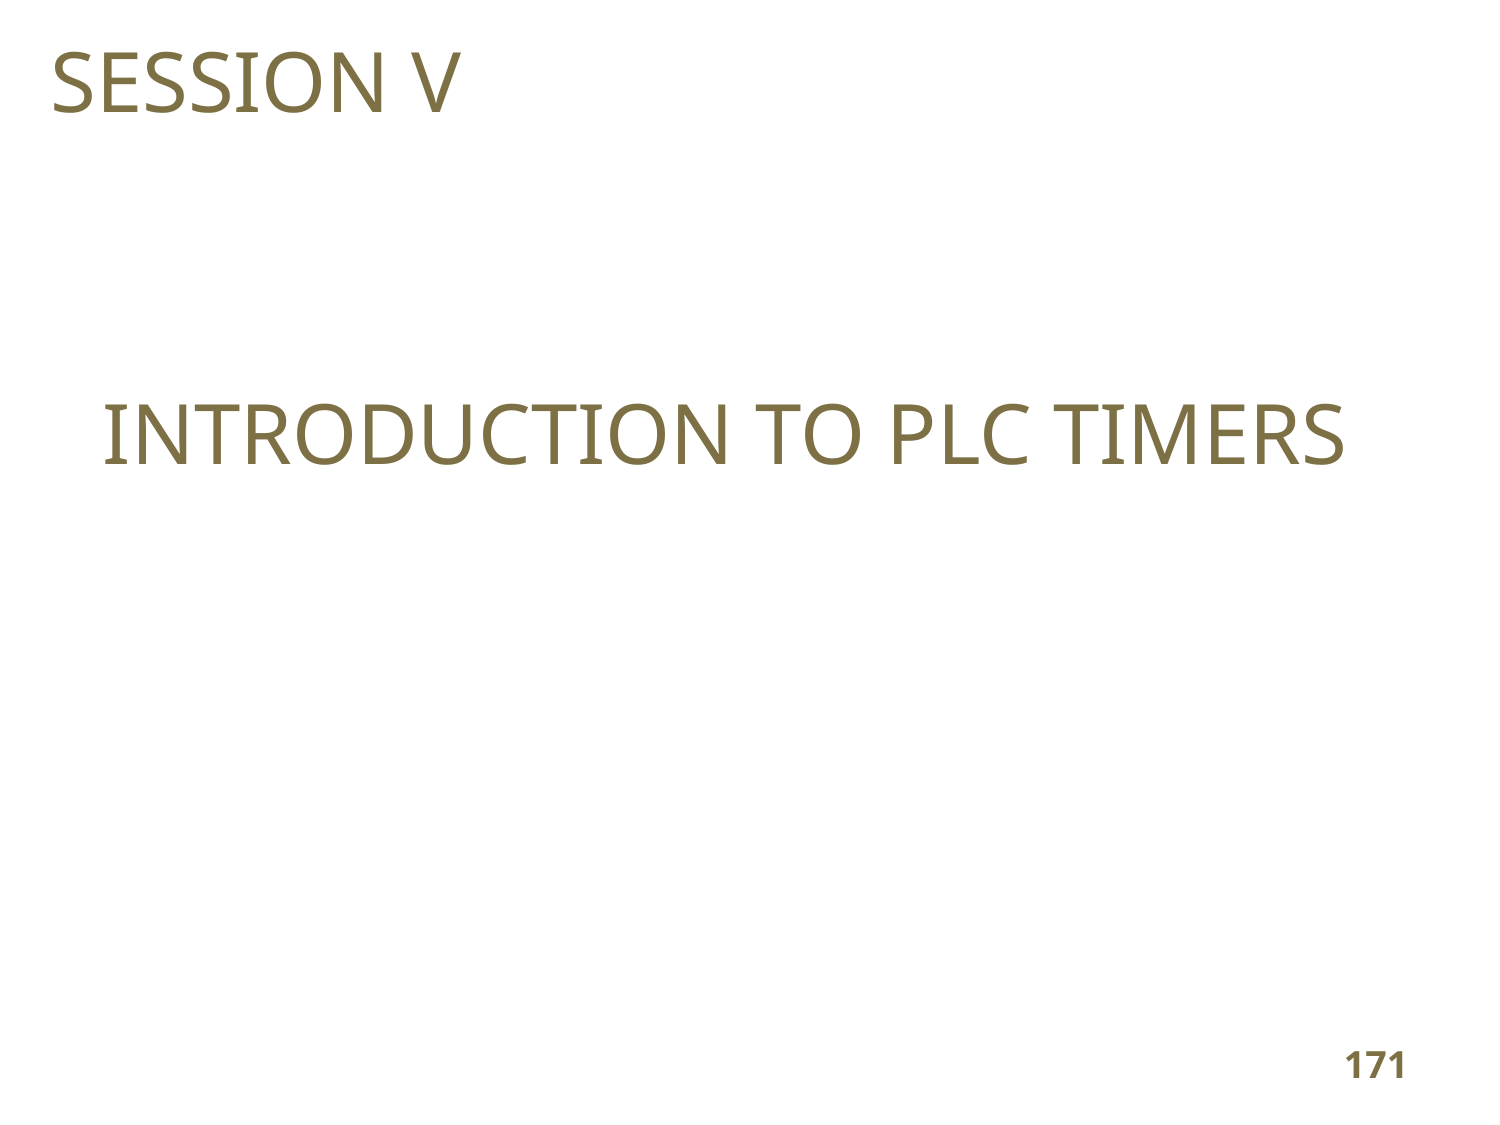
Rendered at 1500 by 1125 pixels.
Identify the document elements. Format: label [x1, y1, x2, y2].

slide_number [1330, 1051, 1490, 1098]
title [90, 375, 1403, 650]
text_box [37, 22, 1417, 135]
